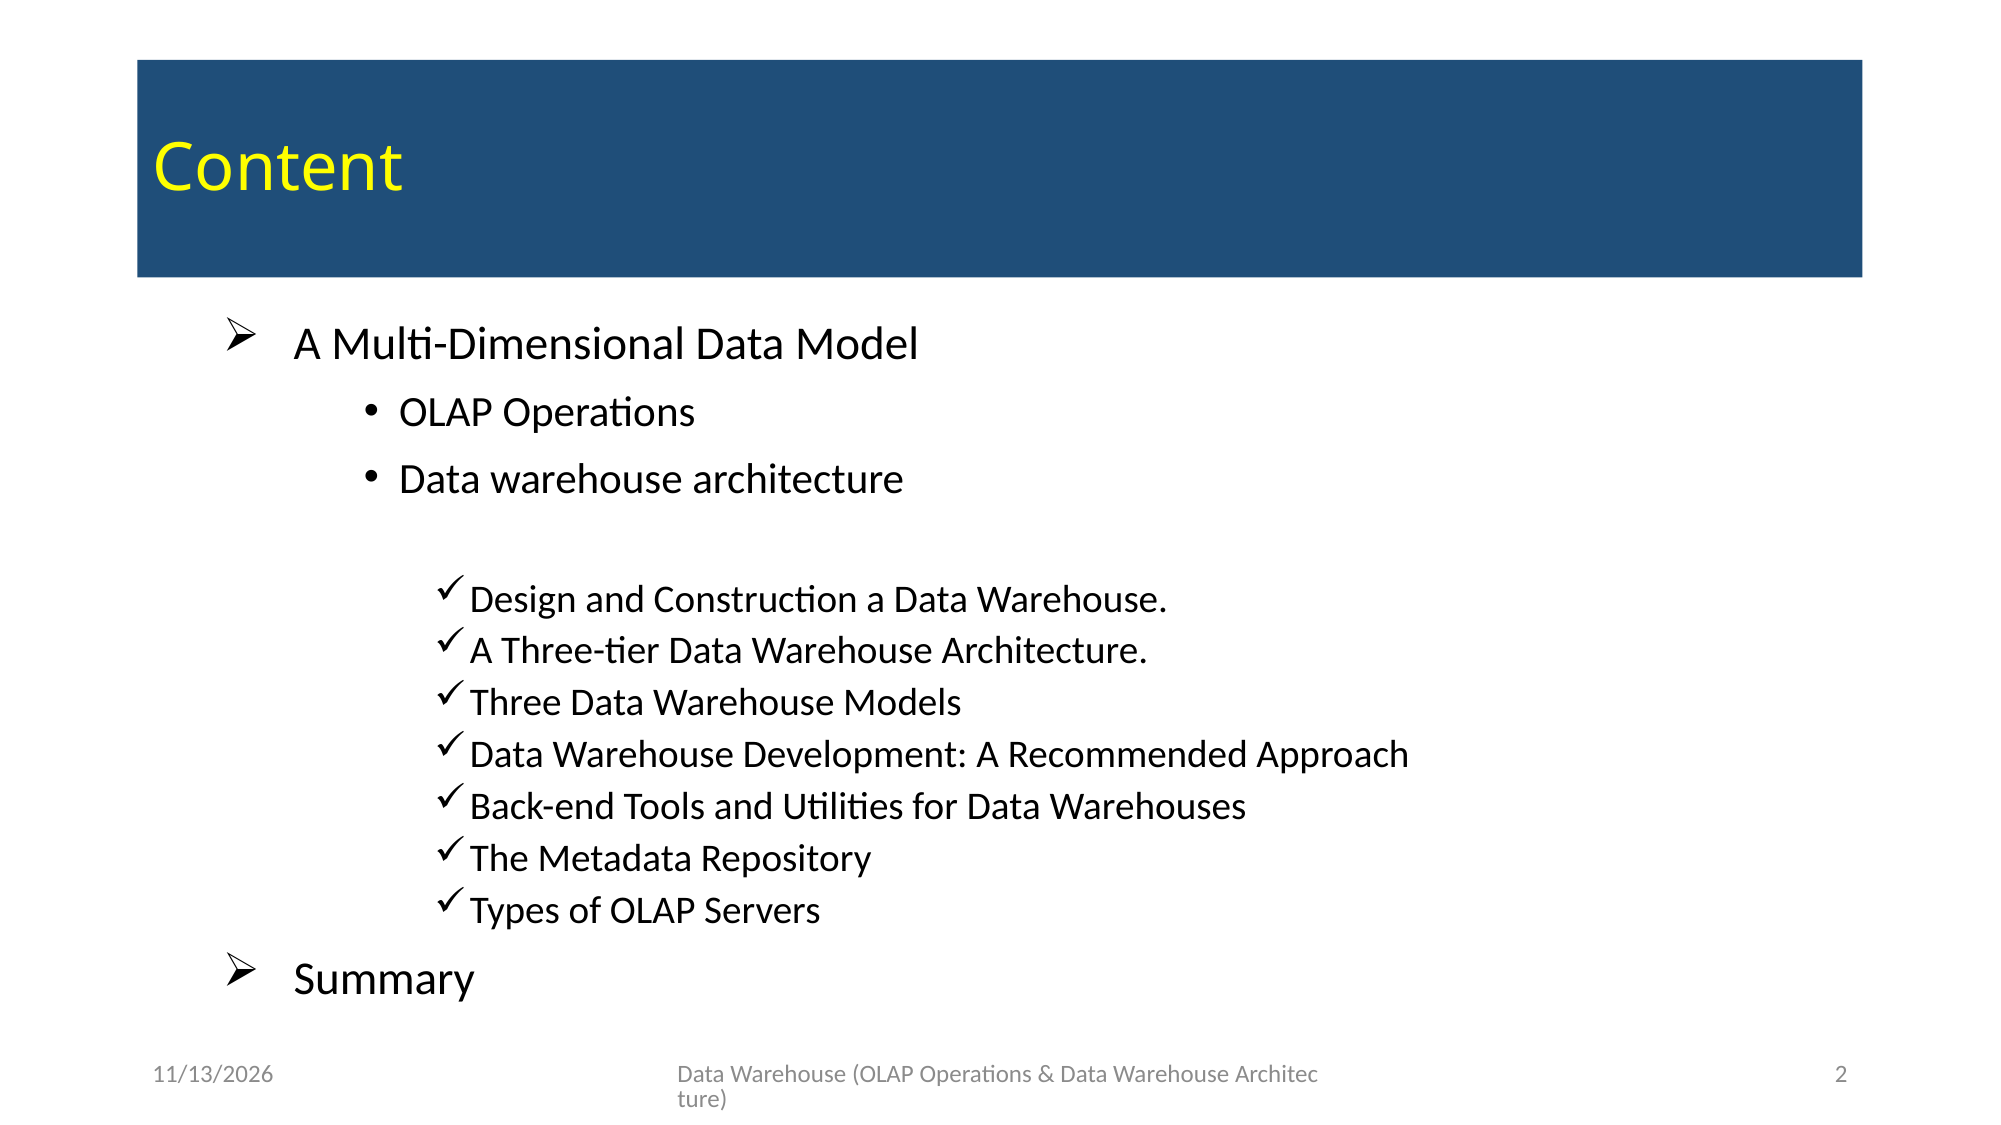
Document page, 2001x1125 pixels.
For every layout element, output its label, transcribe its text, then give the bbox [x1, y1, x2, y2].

slide_number 2 [1412, 1042, 1863, 1103]
footer Data Warehouse (OLAP Operations & Data Warehouse Architecture) [662, 1042, 1338, 1103]
title Content [137, 59, 1863, 278]
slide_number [137, 1042, 588, 1103]
list A Multi-Dimensional Data Model OLAP Operations Data warehouse architecture Design and Construction a Data Warehouse. A Three-tier Data Warehouse Architecture. Three Data Warehouse Models Data Warehouse Development: A Recommended Approach Back-end Tools and Utilities for Data Warehouses The Metadata Repository Types of OLAP Servers Summary [137, 299, 1863, 1014]
